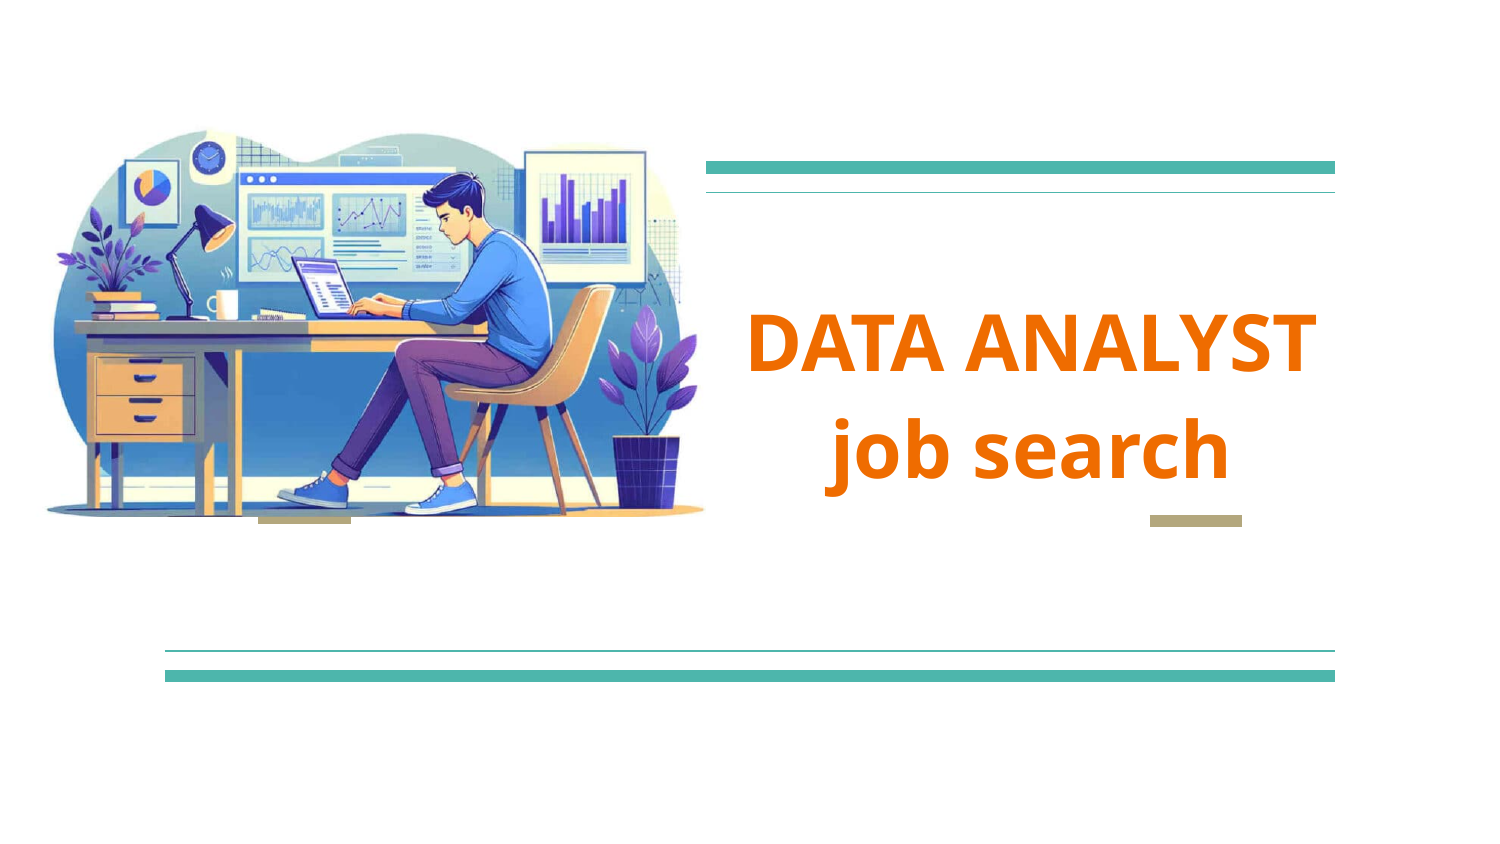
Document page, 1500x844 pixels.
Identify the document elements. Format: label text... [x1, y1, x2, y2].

title DATA ANALYST job search [727, 242, 1336, 517]
picture [27, 124, 706, 517]
